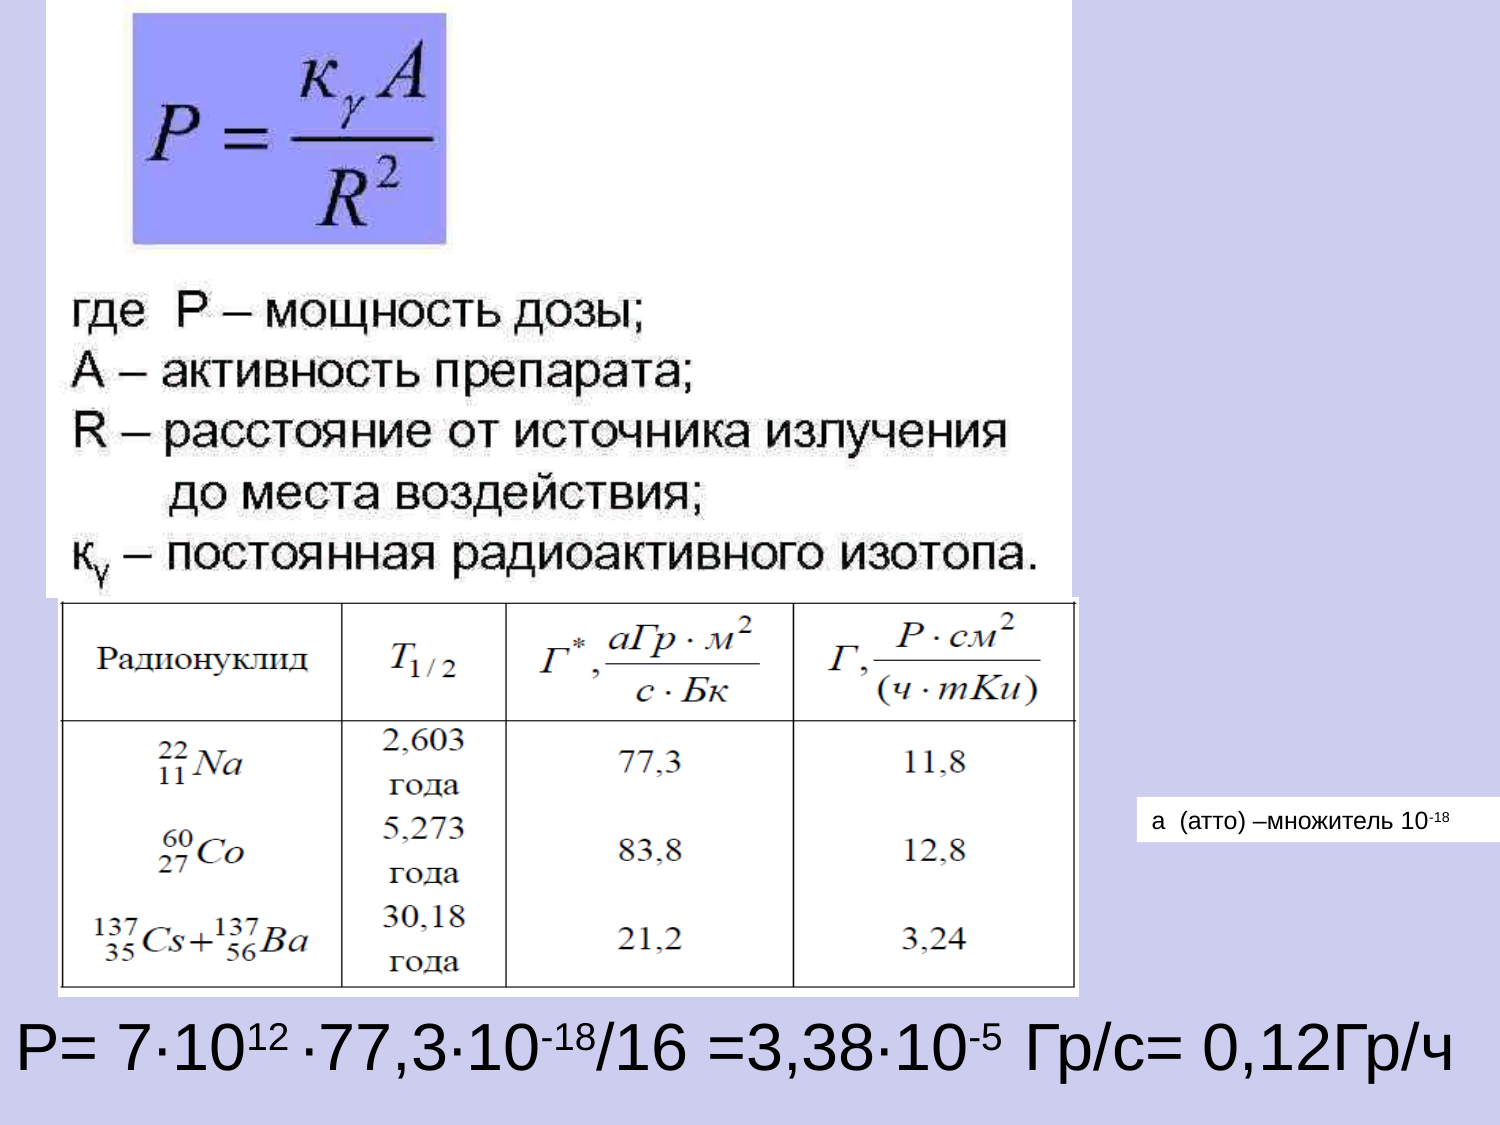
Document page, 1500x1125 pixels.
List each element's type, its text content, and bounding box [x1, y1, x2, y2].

picture [46, 0, 1079, 997]
text_box а (атто) –множитель 10-18 [1136, 796, 1500, 843]
text_box Р= 7∙1012 ∙77,3∙10-18/16 =3,38∙10-5 Гр/с= 0,12Гр/ч [0, 996, 1500, 1125]
